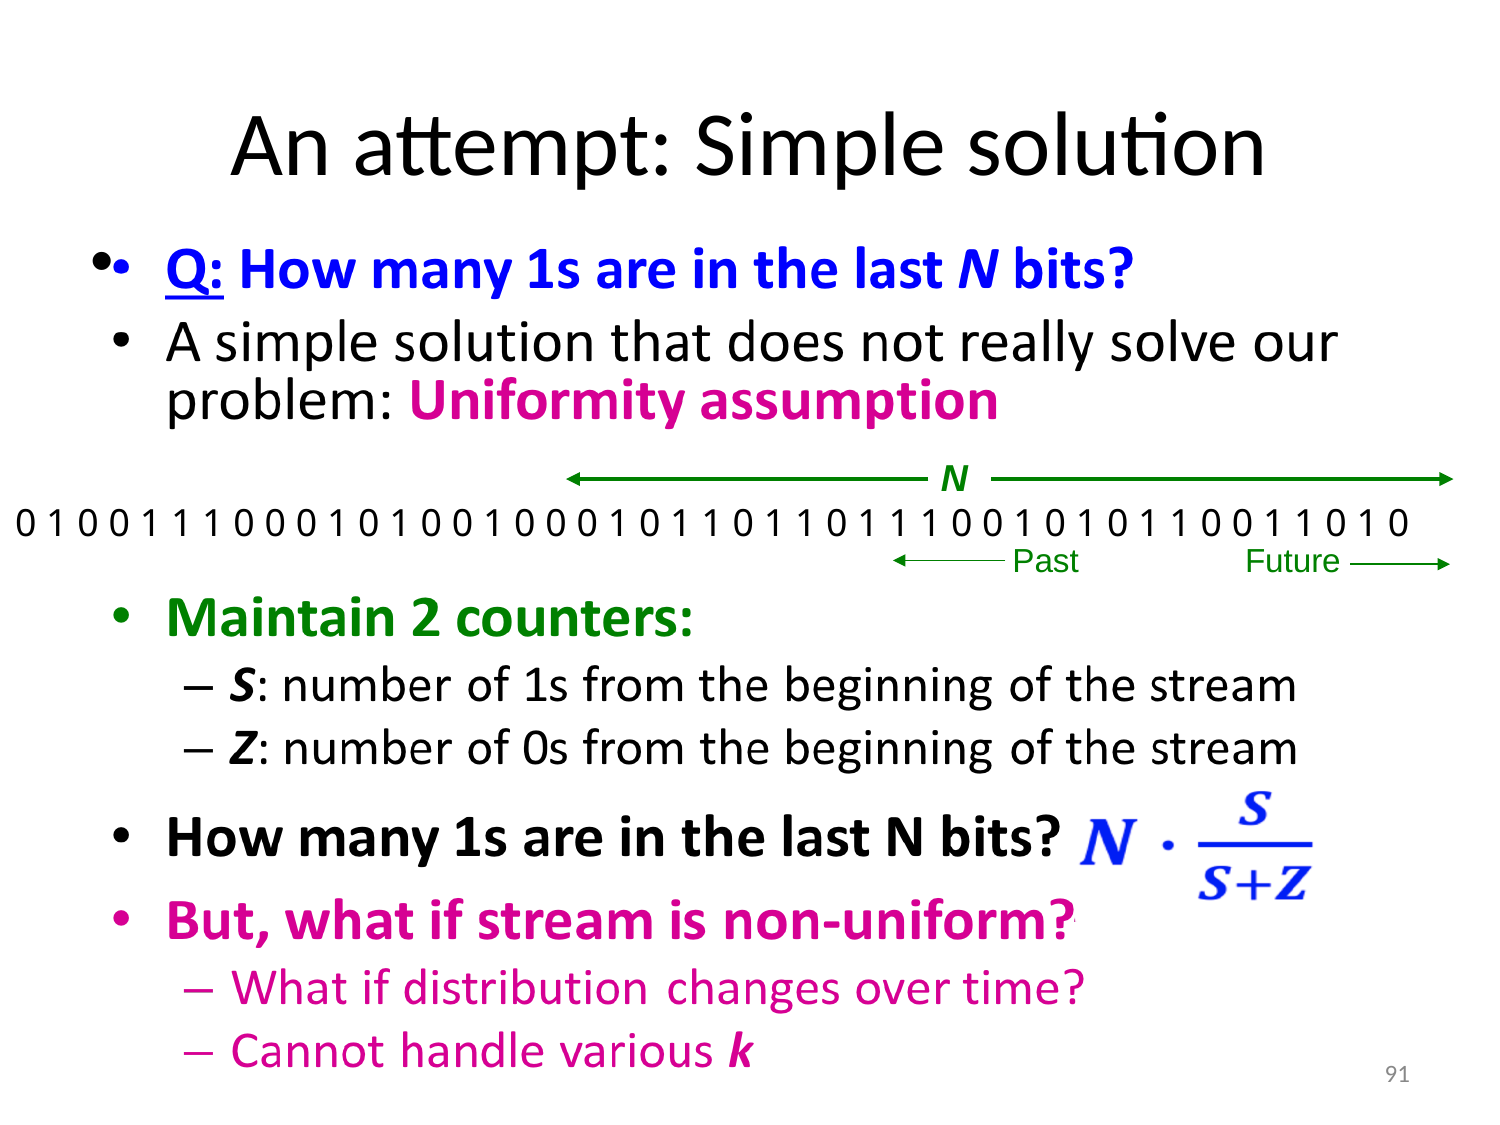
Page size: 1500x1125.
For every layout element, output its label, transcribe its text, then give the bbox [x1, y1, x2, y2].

title An attempt: Simple solution [75, 45, 1425, 212]
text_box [892, 531, 1451, 588]
picture [1074, 774, 1338, 923]
slide_number ‹#› [1074, 1042, 1425, 1103]
list [75, 552, 1425, 1113]
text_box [565, 446, 1454, 508]
list [75, 212, 1425, 491]
text_box 0 1 0 0 1 1 1 0 0 0 1 0 1 0 0 1 0 0 0 1 0 1 1 0 1 1 0 1 1 1 0 0 1 0 1 0 1 1 0 0 1 1 0 1 0 [0, 491, 1472, 552]
